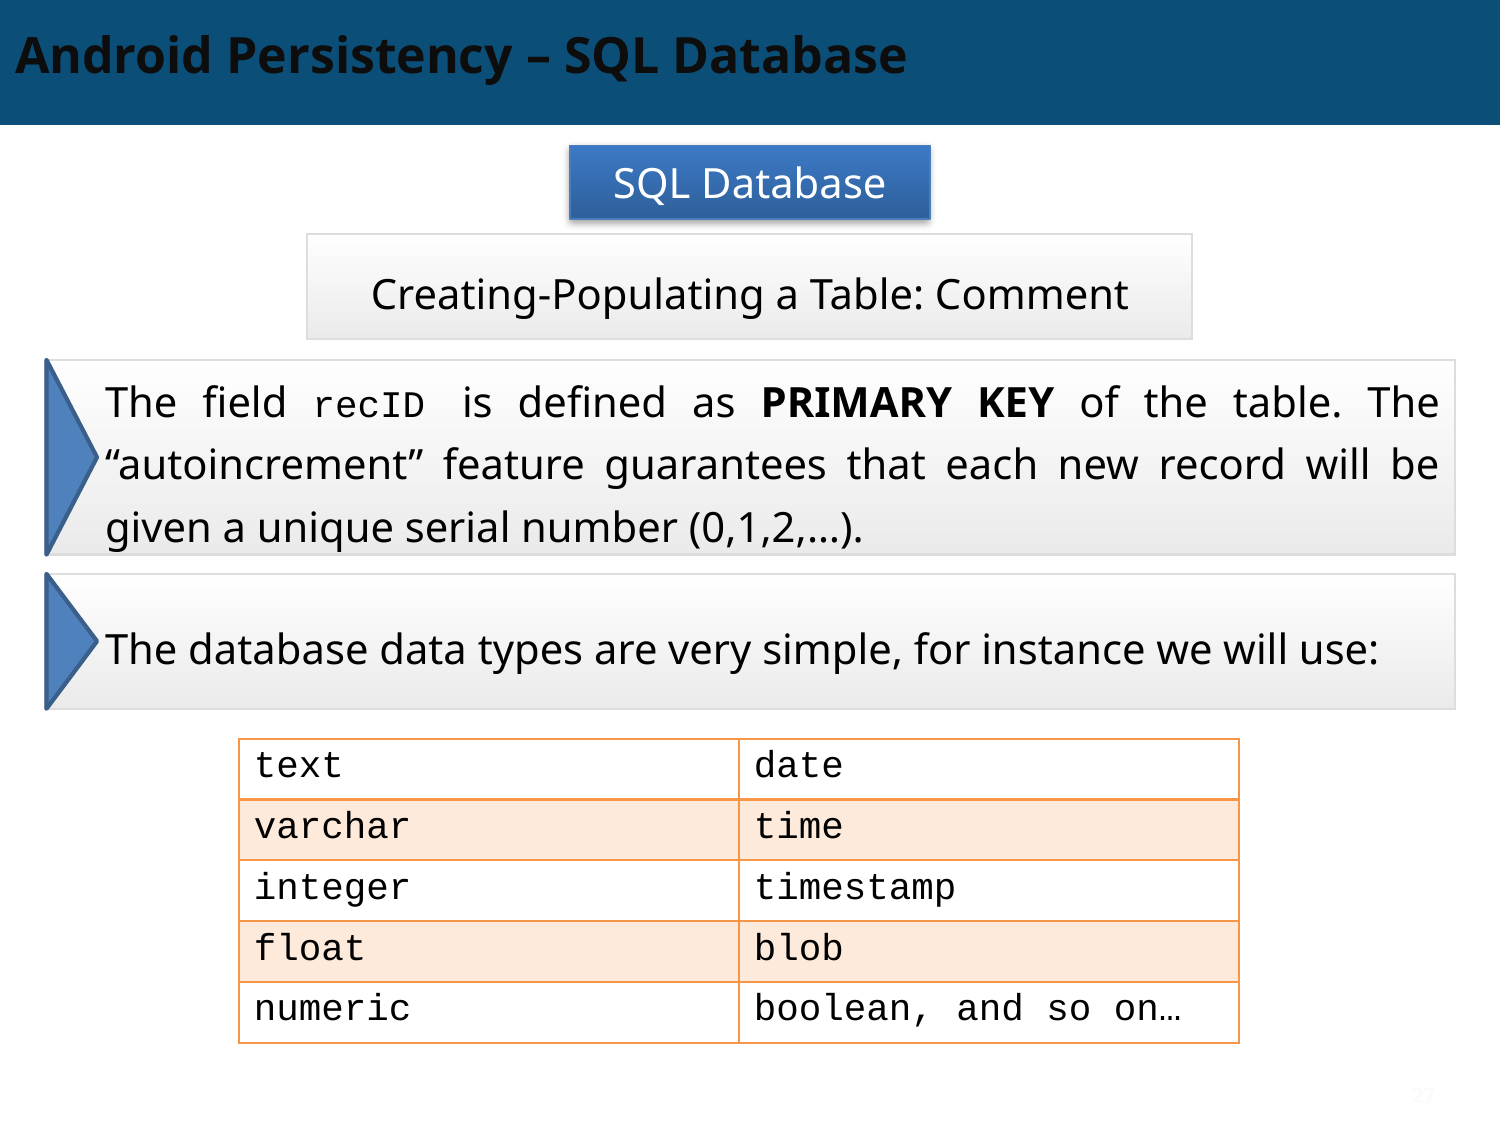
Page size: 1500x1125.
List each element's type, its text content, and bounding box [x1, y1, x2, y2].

table_cell numeric [240, 983, 738, 1042]
text_box SQL Database [569, 145, 931, 220]
table_cell timestamp [740, 861, 1238, 920]
table_cell blob [740, 922, 1238, 981]
text_box Creating-Populating a Table: Comment [307, 234, 1193, 340]
table_cell float [240, 922, 738, 981]
table_cell integer [240, 861, 738, 920]
table_cell boolean, and so on… [740, 983, 1238, 1042]
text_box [44, 573, 1456, 709]
table_header date [740, 740, 1238, 798]
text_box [44, 359, 1456, 555]
title Android Persistency – SQL Database [0, 21, 1351, 86]
table_cell varchar [240, 801, 738, 859]
table_header text [240, 740, 738, 798]
table_cell time [740, 801, 1238, 859]
